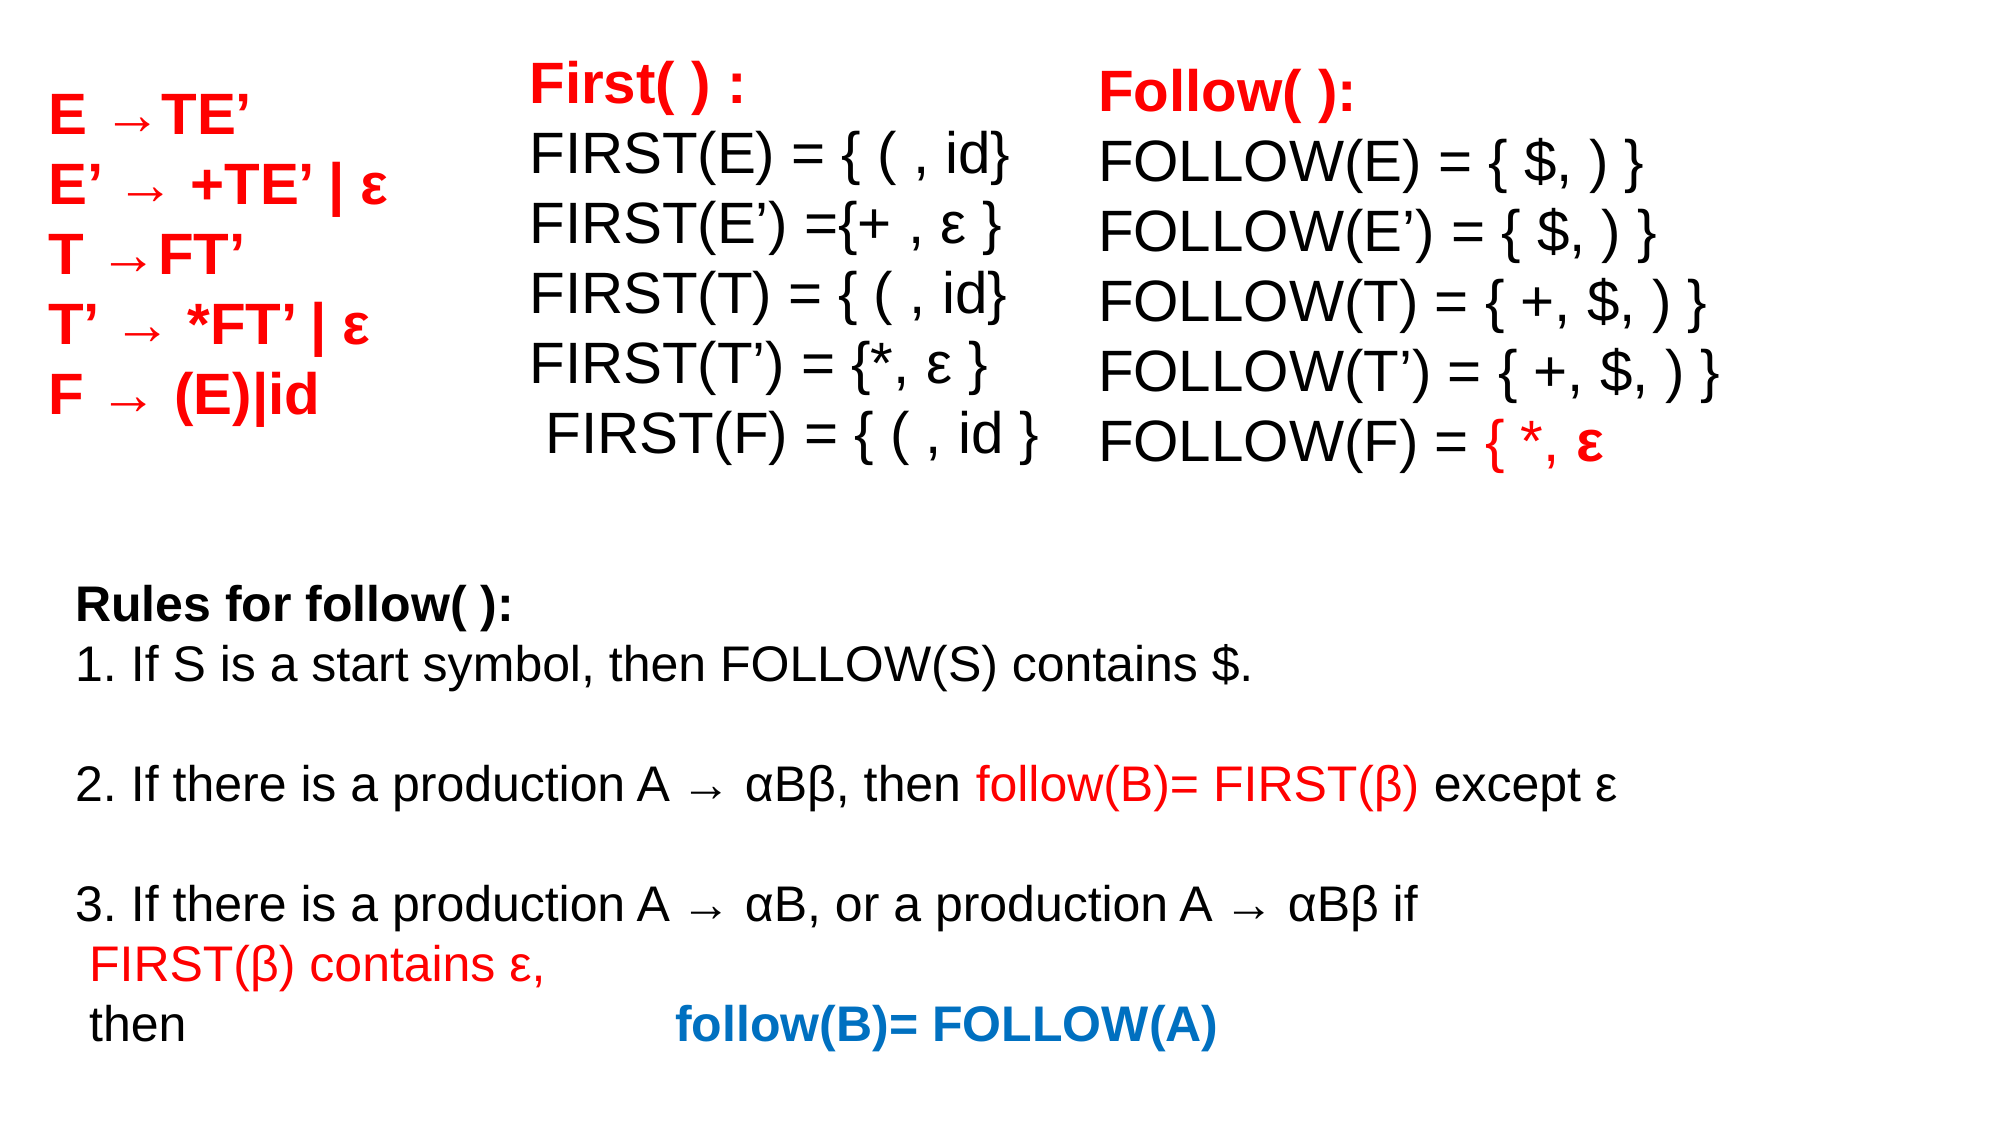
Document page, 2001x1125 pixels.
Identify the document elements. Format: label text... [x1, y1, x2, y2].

text_box Follow( ): FOLLOW(E) = { $, ) } FOLLOW(E’) = { $, ) } FOLLOW(T) = { +, $, ) } FOLLOW(T’) = { +, $, ) } FOLLOW(F) = { *, ε [1083, 45, 2000, 500]
text_box E →TE’ E’ → +TE’ | ε T →FT’ T’ → *FT’ | ε F → (E)|id [33, 68, 644, 600]
text_box Rules for follow( ): 1. If S is a start symbol, then FOLLOW(S) contains $. 2. If there is a production A → αBβ, then follow(B)= FIRST(β) except ε 3. If there is a production A → αB, or a production A → αBβ if FIRST(β) contains ε, then follow(B)= FOLLOW(A) [60, 564, 1775, 1060]
text_box First( ) : FIRST(E) = { ( , id} FIRST(E’) ={+ , ε } FIRST(T) = { ( , id} FIRST(T’) = {*, ε } FIRST(F) = { ( , id } [514, 37, 1138, 492]
